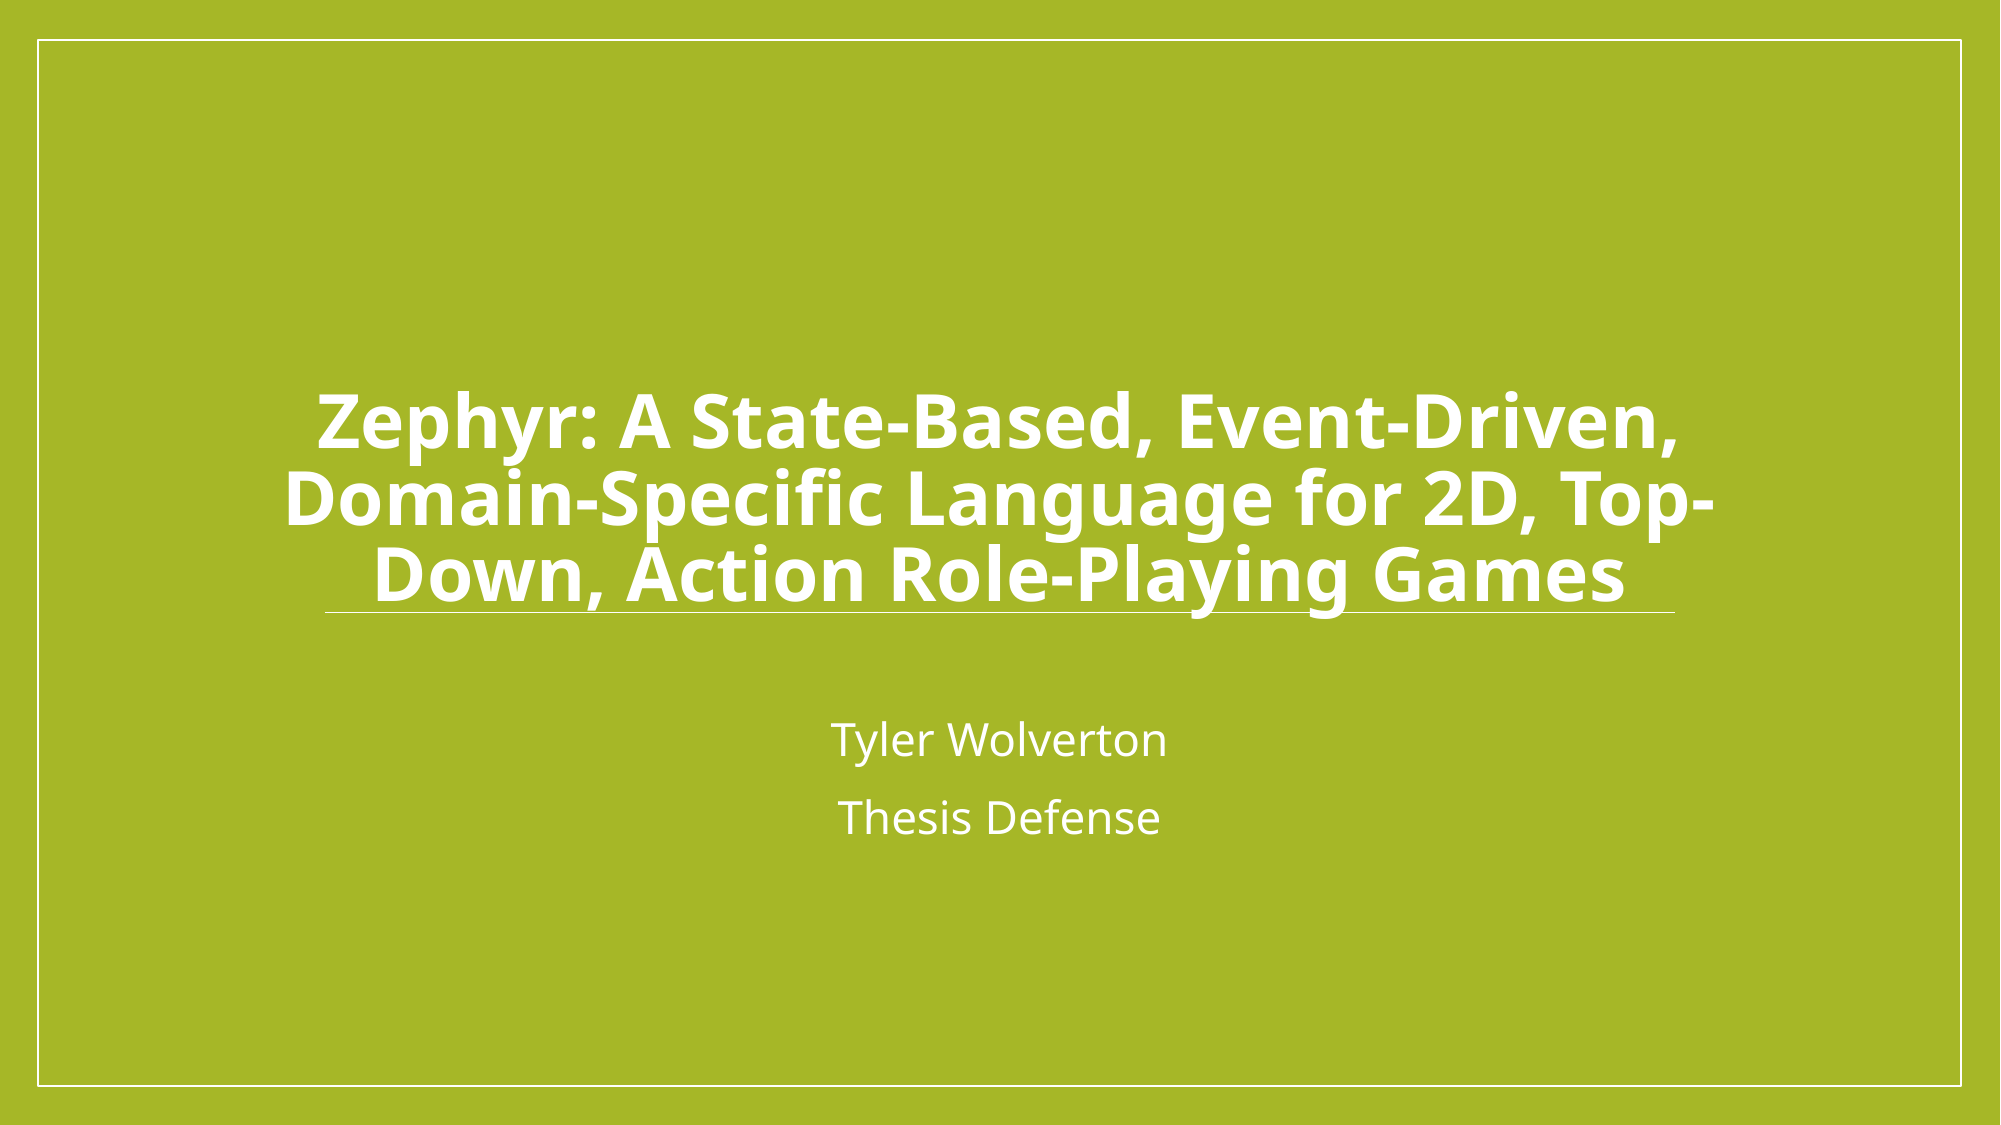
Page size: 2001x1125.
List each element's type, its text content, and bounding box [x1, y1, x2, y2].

subtitle Tyler Wolverton Thesis Defense [280, 708, 1719, 863]
title Zephyr: A State-Based, Event-Driven, Domain-Specific Language for 2D, Top-Down, Action Role-Playing Games [182, 144, 1818, 625]
